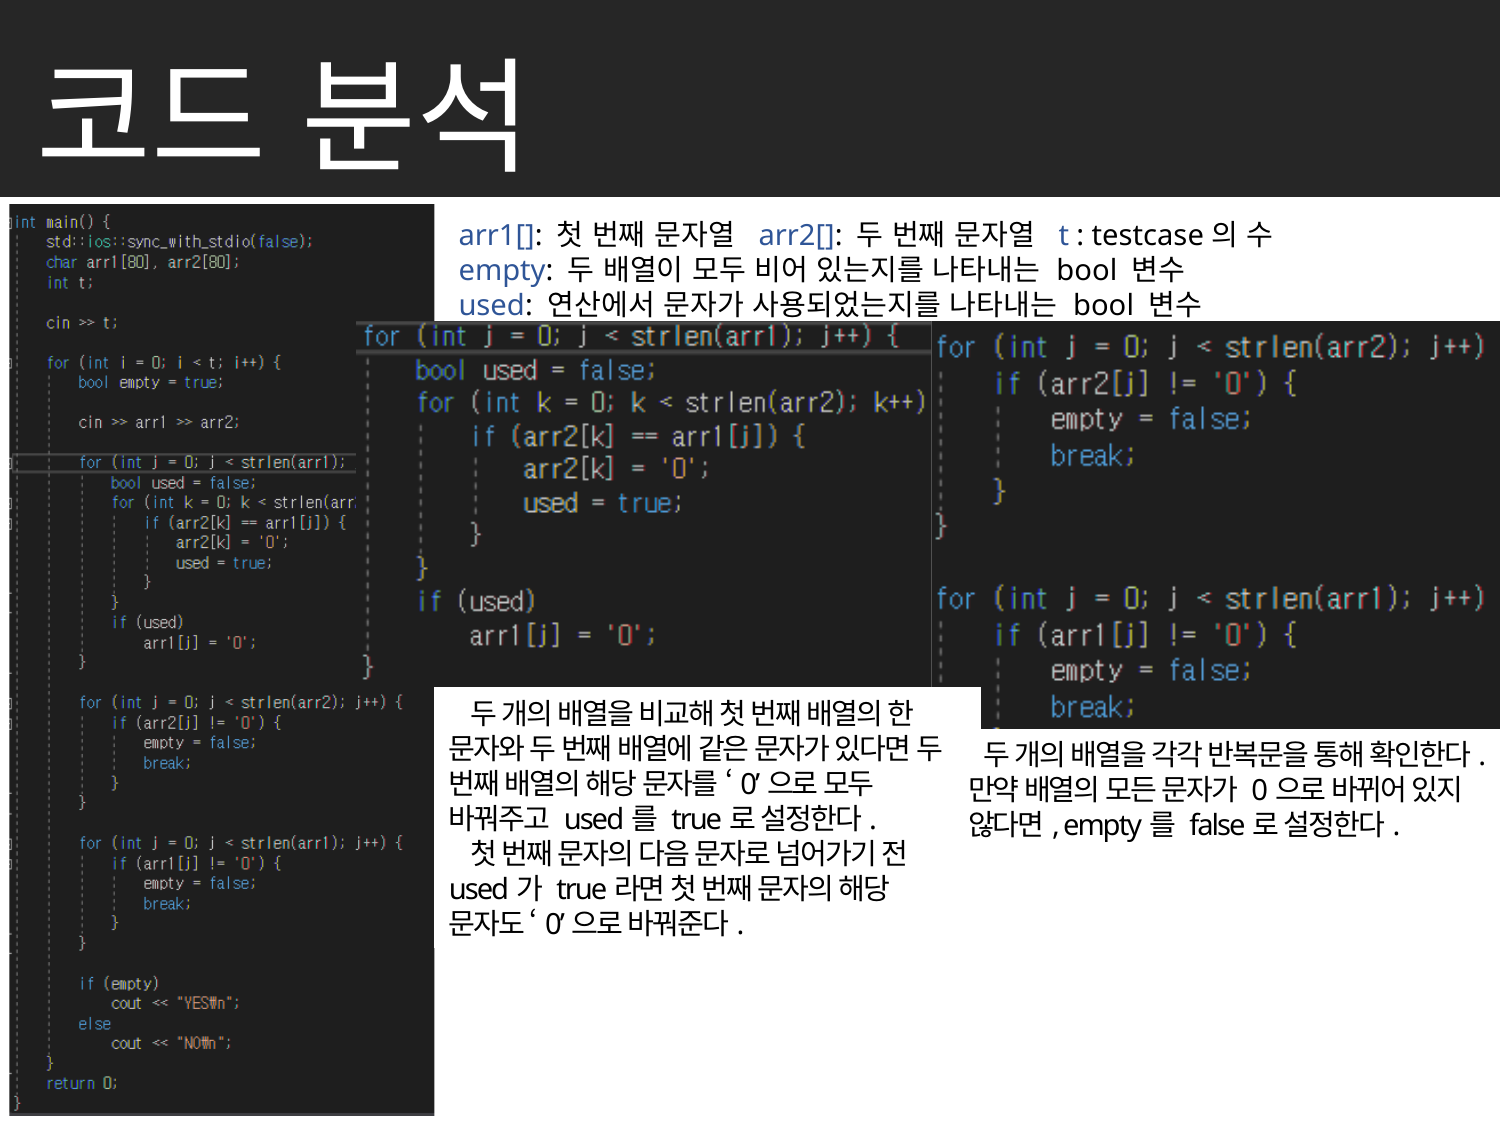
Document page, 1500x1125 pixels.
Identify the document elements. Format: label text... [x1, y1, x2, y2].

text_box [0, 0, 1500, 196]
text_box arr1[]: 첫 번째 문자열 arr2[]: 두 번째 문자열 t : testcase의 수 empty: 두 배열이 모두 비어 있는지를 나타내는 bool 변수 used: 연산에서 문자가 사용되었는지를 나타내는 bool 변수 [443, 209, 1472, 321]
text_box [0, 196, 1500, 1125]
picture [9, 204, 1500, 1116]
text_box 두 개의 배열을 각각 반복문을 통해 확인한다. 만약 배열의 모든 문자가 0으로 바뀌어 있지 않다면, empty를 false로 설정한다. [953, 795, 1500, 849]
text_box 두 개의 배열을 비교해 첫 번째 배열의 한 문자와 두 번째 배열에 같은 문자가 있다면 두 번째 배열의 해당 문자를 ‘0’으로 모두 바꿔주고 used를 true로 설정한다. 첫 번째 문자의 다음 문자로 넘어가기 전 used가 true라면 첫 번째 문자의 해당 문자도 ‘0’으로 바꿔준다. [435, 688, 981, 948]
text_box 코드 분석 [21, 29, 1487, 195]
